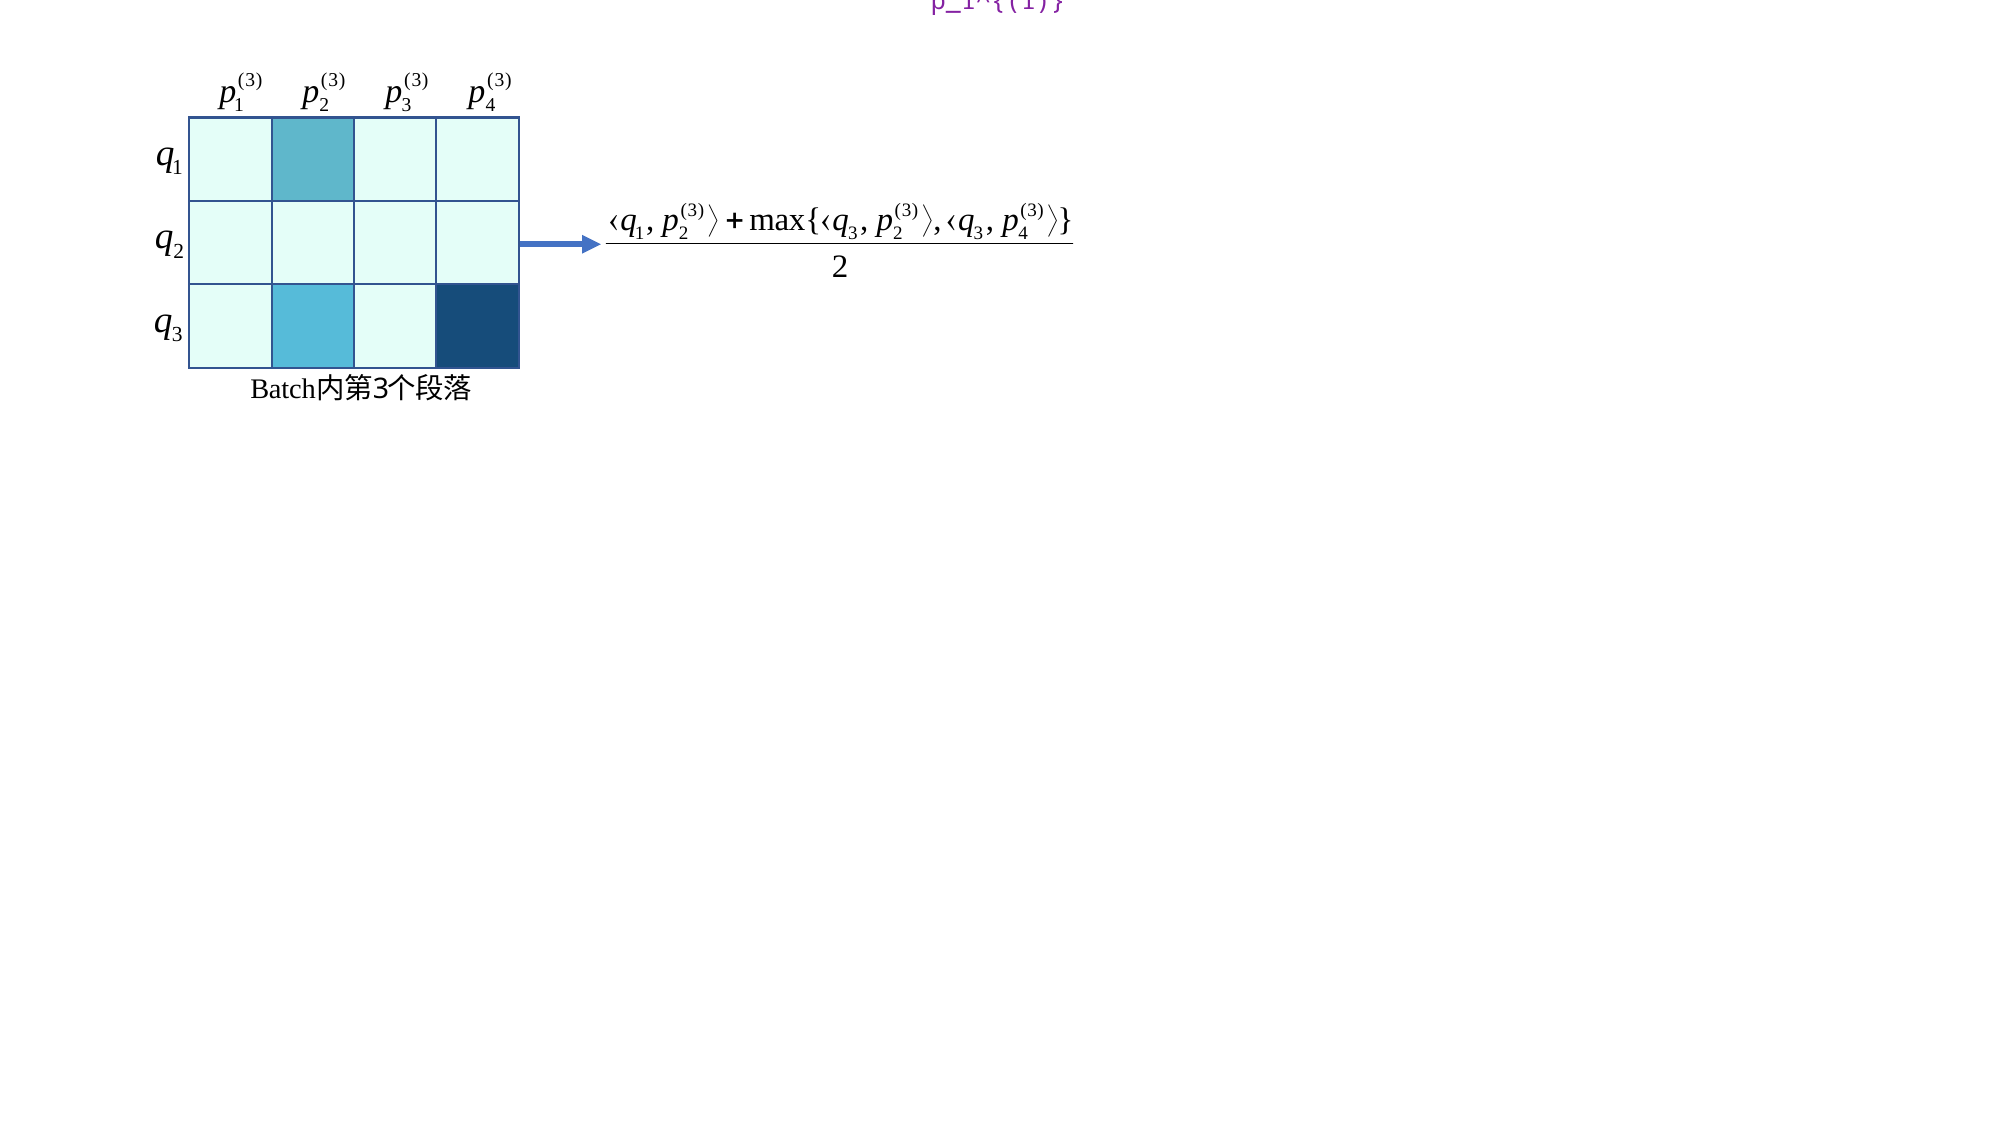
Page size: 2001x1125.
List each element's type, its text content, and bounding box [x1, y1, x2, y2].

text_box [150, 127, 188, 184]
text_box [188, 283, 271, 369]
text_box [353, 283, 435, 369]
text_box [245, 369, 476, 408]
text_box [271, 200, 353, 283]
text_box [353, 200, 435, 283]
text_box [149, 211, 190, 268]
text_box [209, 65, 519, 120]
text_box [435, 116, 520, 200]
text_box [435, 283, 520, 369]
text_box [435, 200, 520, 283]
text_box [271, 283, 353, 369]
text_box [148, 294, 189, 351]
text_box p_1^{(1)} [915, 0, 1085, 23]
text_box [271, 120, 353, 200]
text_box [353, 120, 435, 200]
text_box [188, 116, 271, 200]
text_box [188, 200, 271, 283]
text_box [600, 194, 1080, 285]
